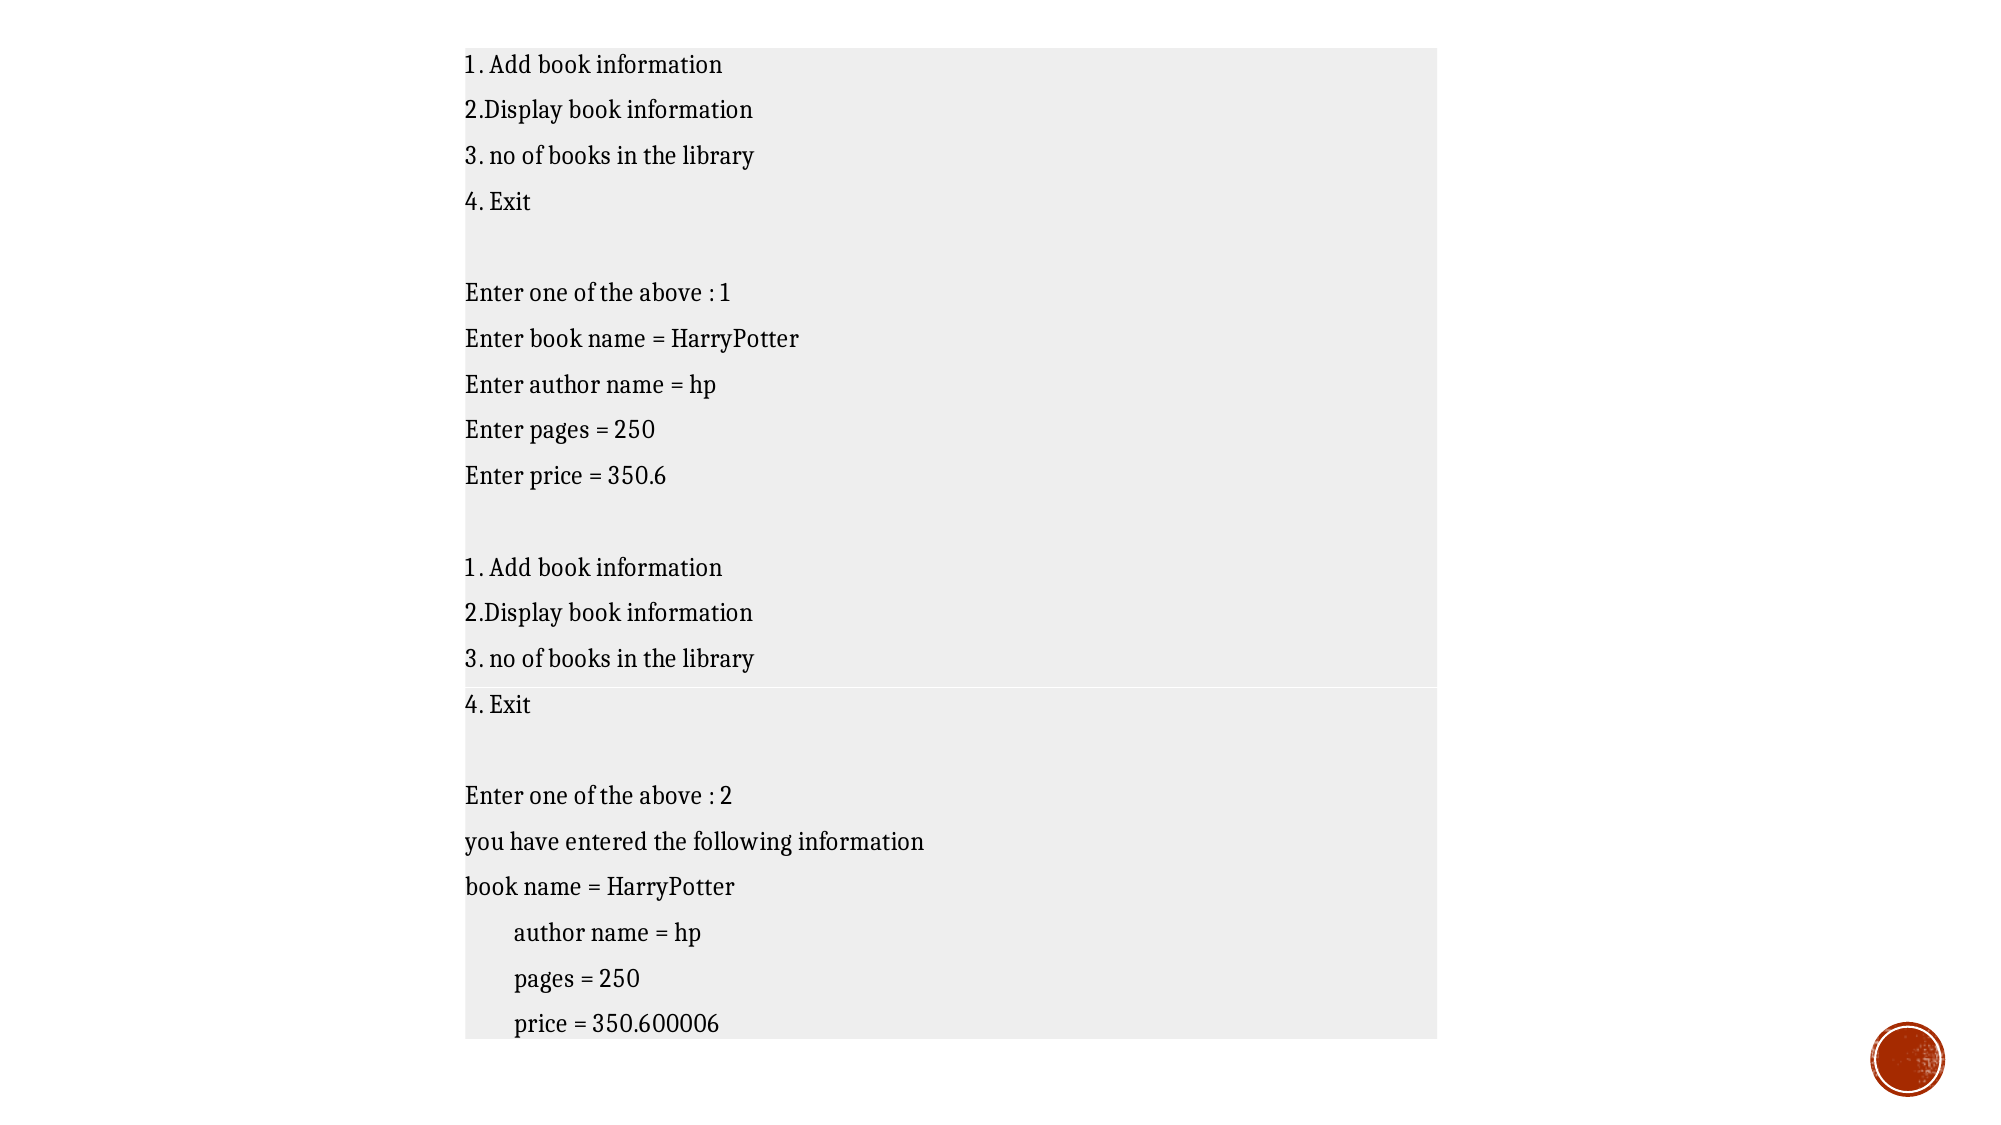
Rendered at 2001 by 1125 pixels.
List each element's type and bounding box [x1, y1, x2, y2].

list [468, 37, 1435, 1053]
